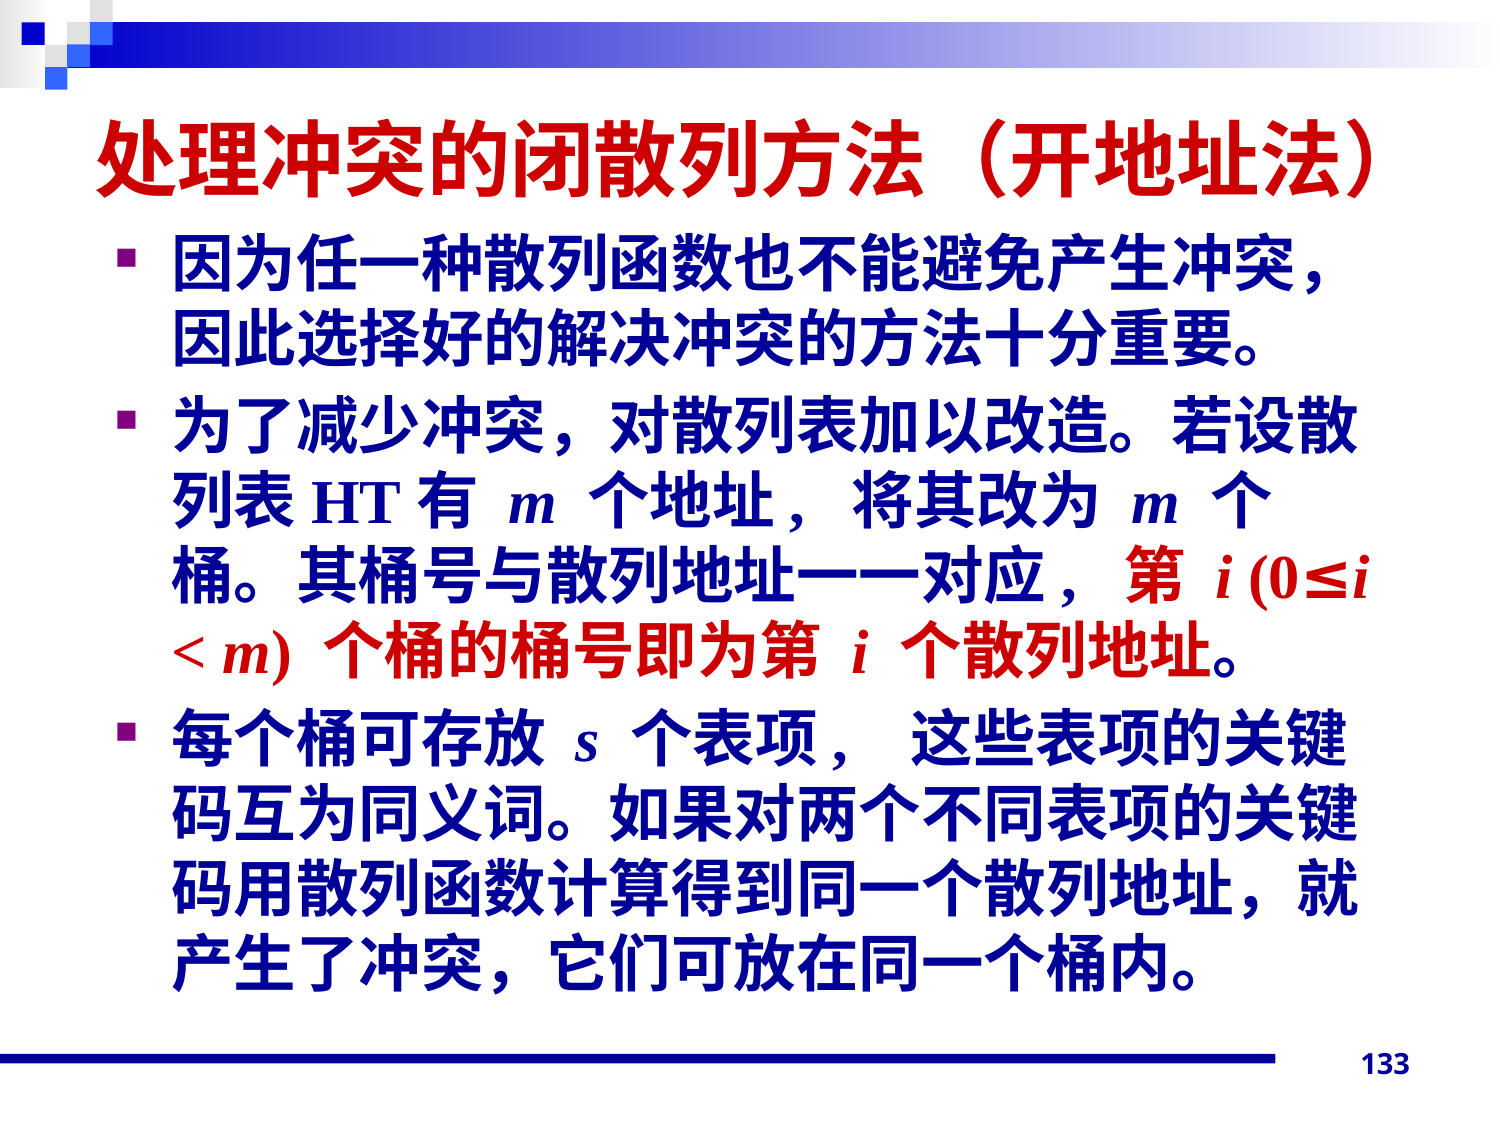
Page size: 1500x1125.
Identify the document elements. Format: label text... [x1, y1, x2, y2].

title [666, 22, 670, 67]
slide_number 133 [1074, 1017, 1425, 1093]
slide_number 169 [694, 22, 698, 67]
list 因为任一种散列函数也不能避免产生冲突，因此选择好的解决冲突的方法十分重要。 为了减少冲突，对散列表加以改造。若设散列表HT有 m 个地址, 将其改为 m 个桶。其桶号与散列地址一一对应, 第 i (0≤i < m) 个桶的桶号即为第 i 个散列地址。 每个桶可存放 s 个表项, 这些表项的关键码互为同义词。如果对两个不同表项的关键码用散列函数计算得到同一个散列地址，就产生了冲突，它们可放在同一个桶内。 [99, 216, 1409, 1036]
title 处理冲突的闭散列方法（开地址法） [47, 78, 1473, 236]
